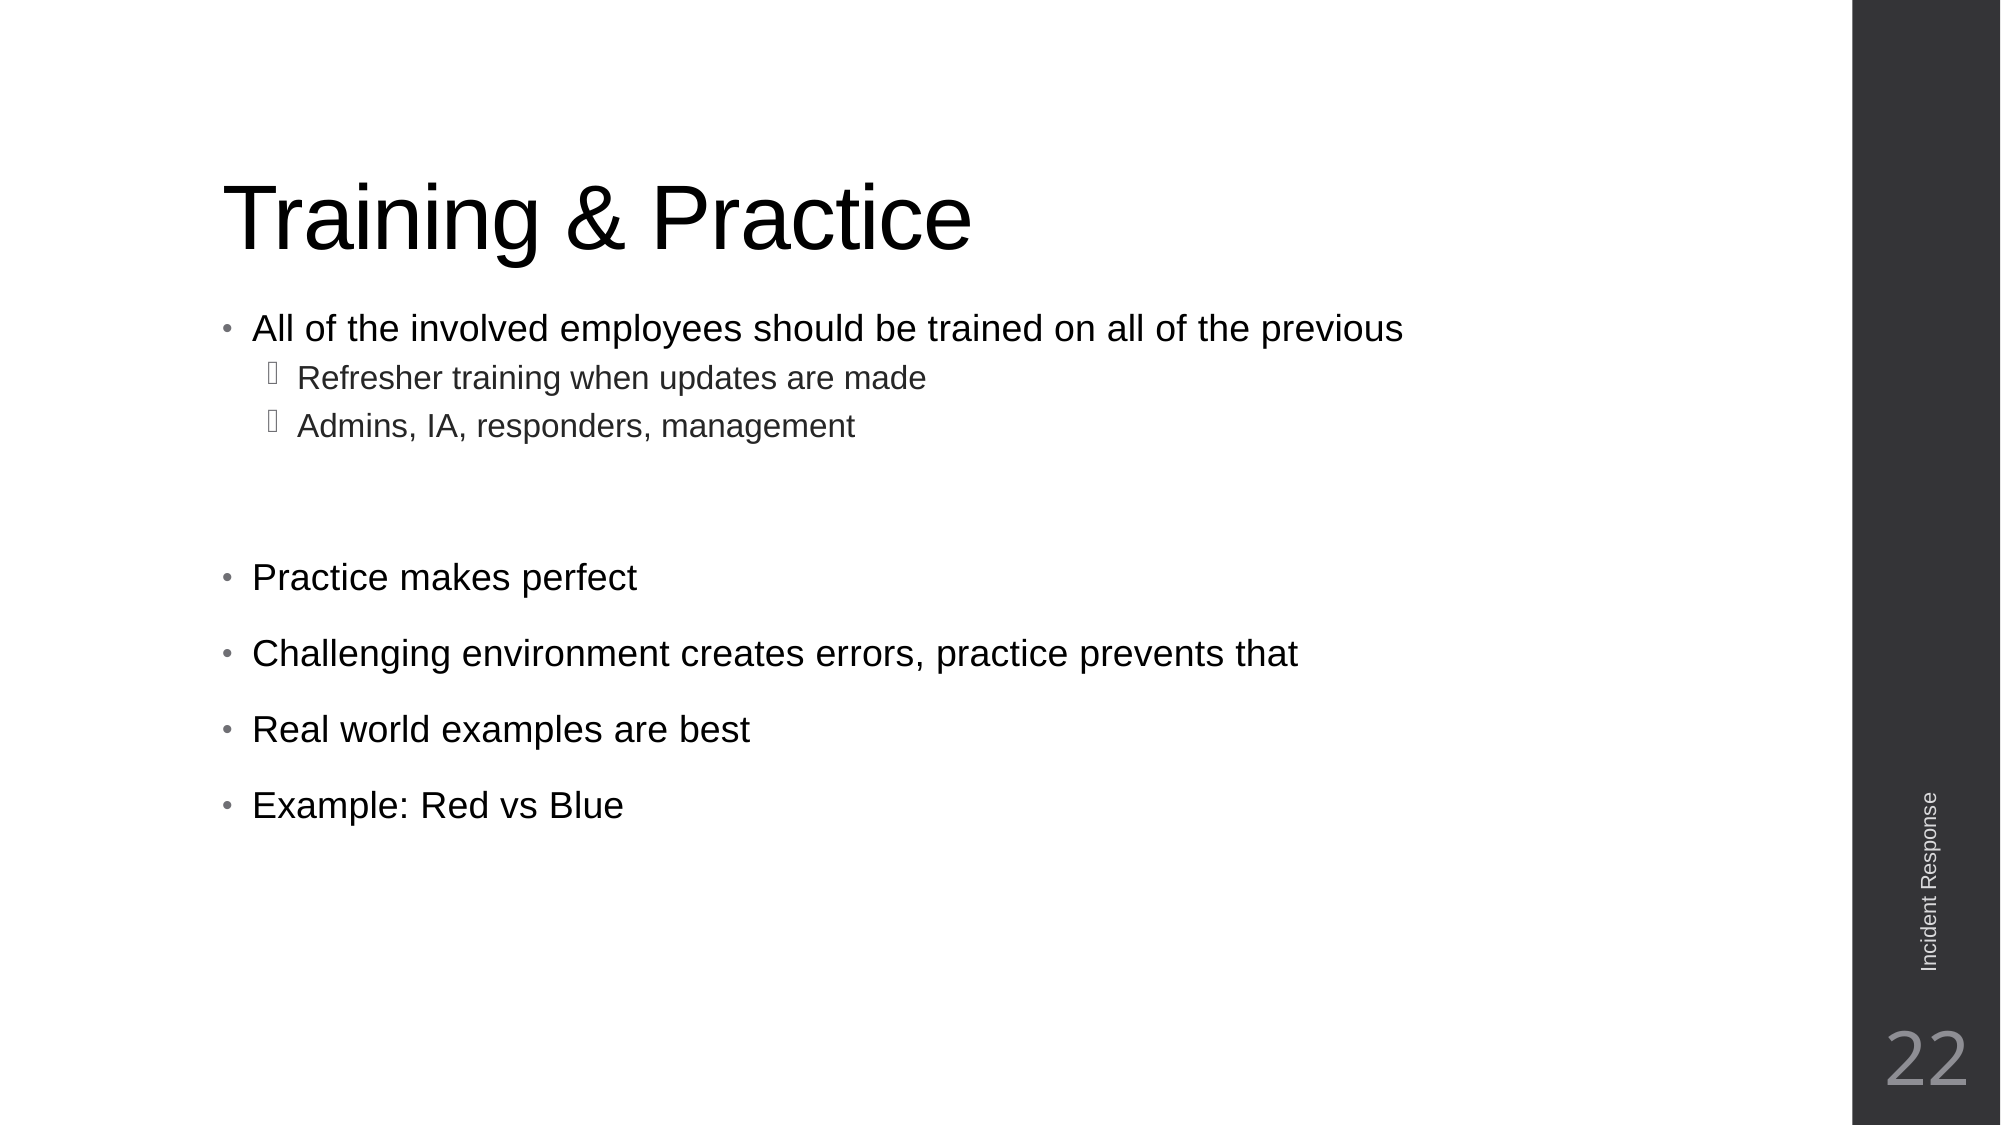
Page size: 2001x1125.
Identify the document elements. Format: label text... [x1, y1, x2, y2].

list All of the involved employees should be trained on all of the previous Refresher training when updates are made Admins, IA, responders, management Practice makes perfect Challenging environment creates errors, practice prevents that Real world examples are best Example: Red vs Blue [206, 299, 1617, 1014]
slide_number 22 [1852, 1012, 2000, 1110]
title Training & Practice [206, 60, 1797, 278]
footer Incident Response [1897, 400, 1958, 988]
